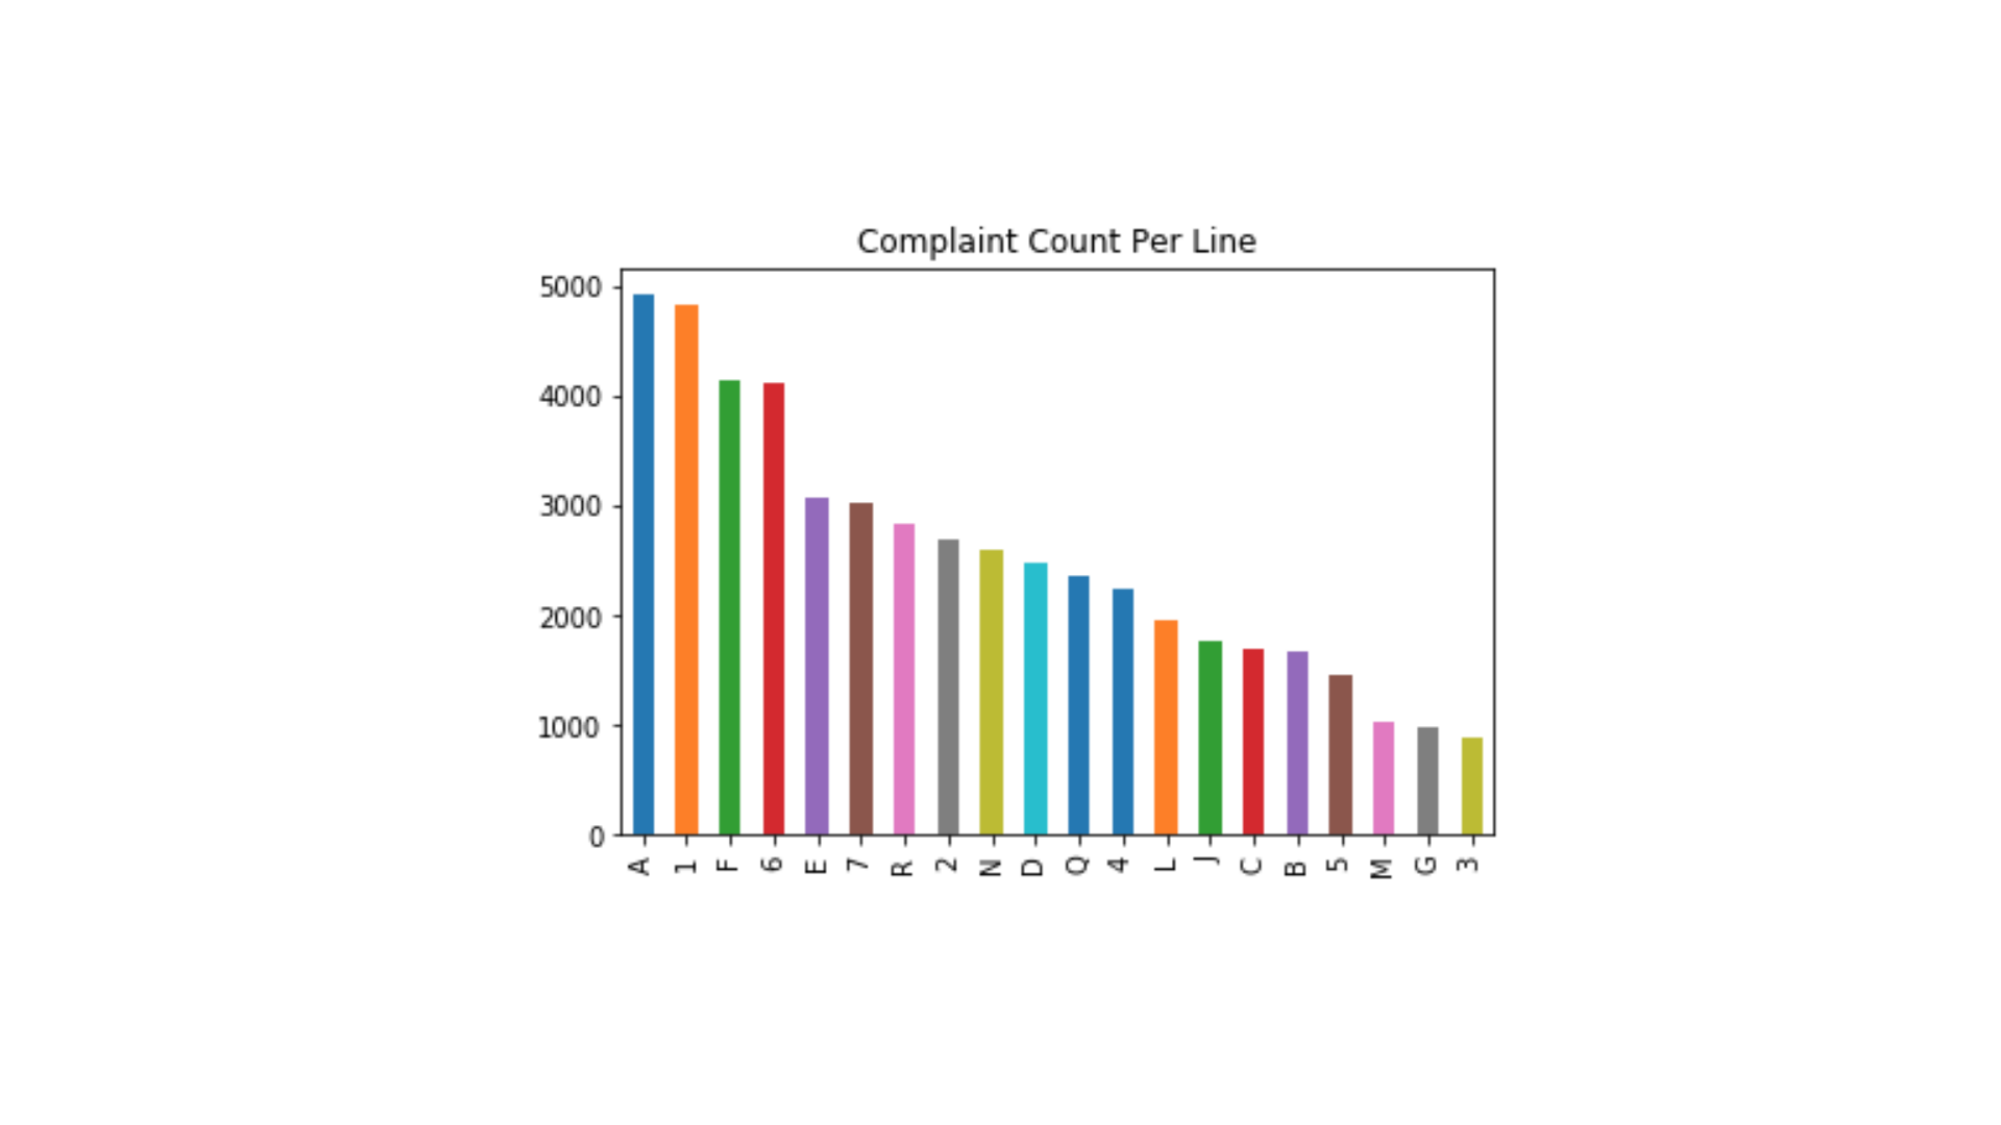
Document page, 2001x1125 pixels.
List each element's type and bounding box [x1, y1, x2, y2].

picture [506, 179, 1565, 946]
